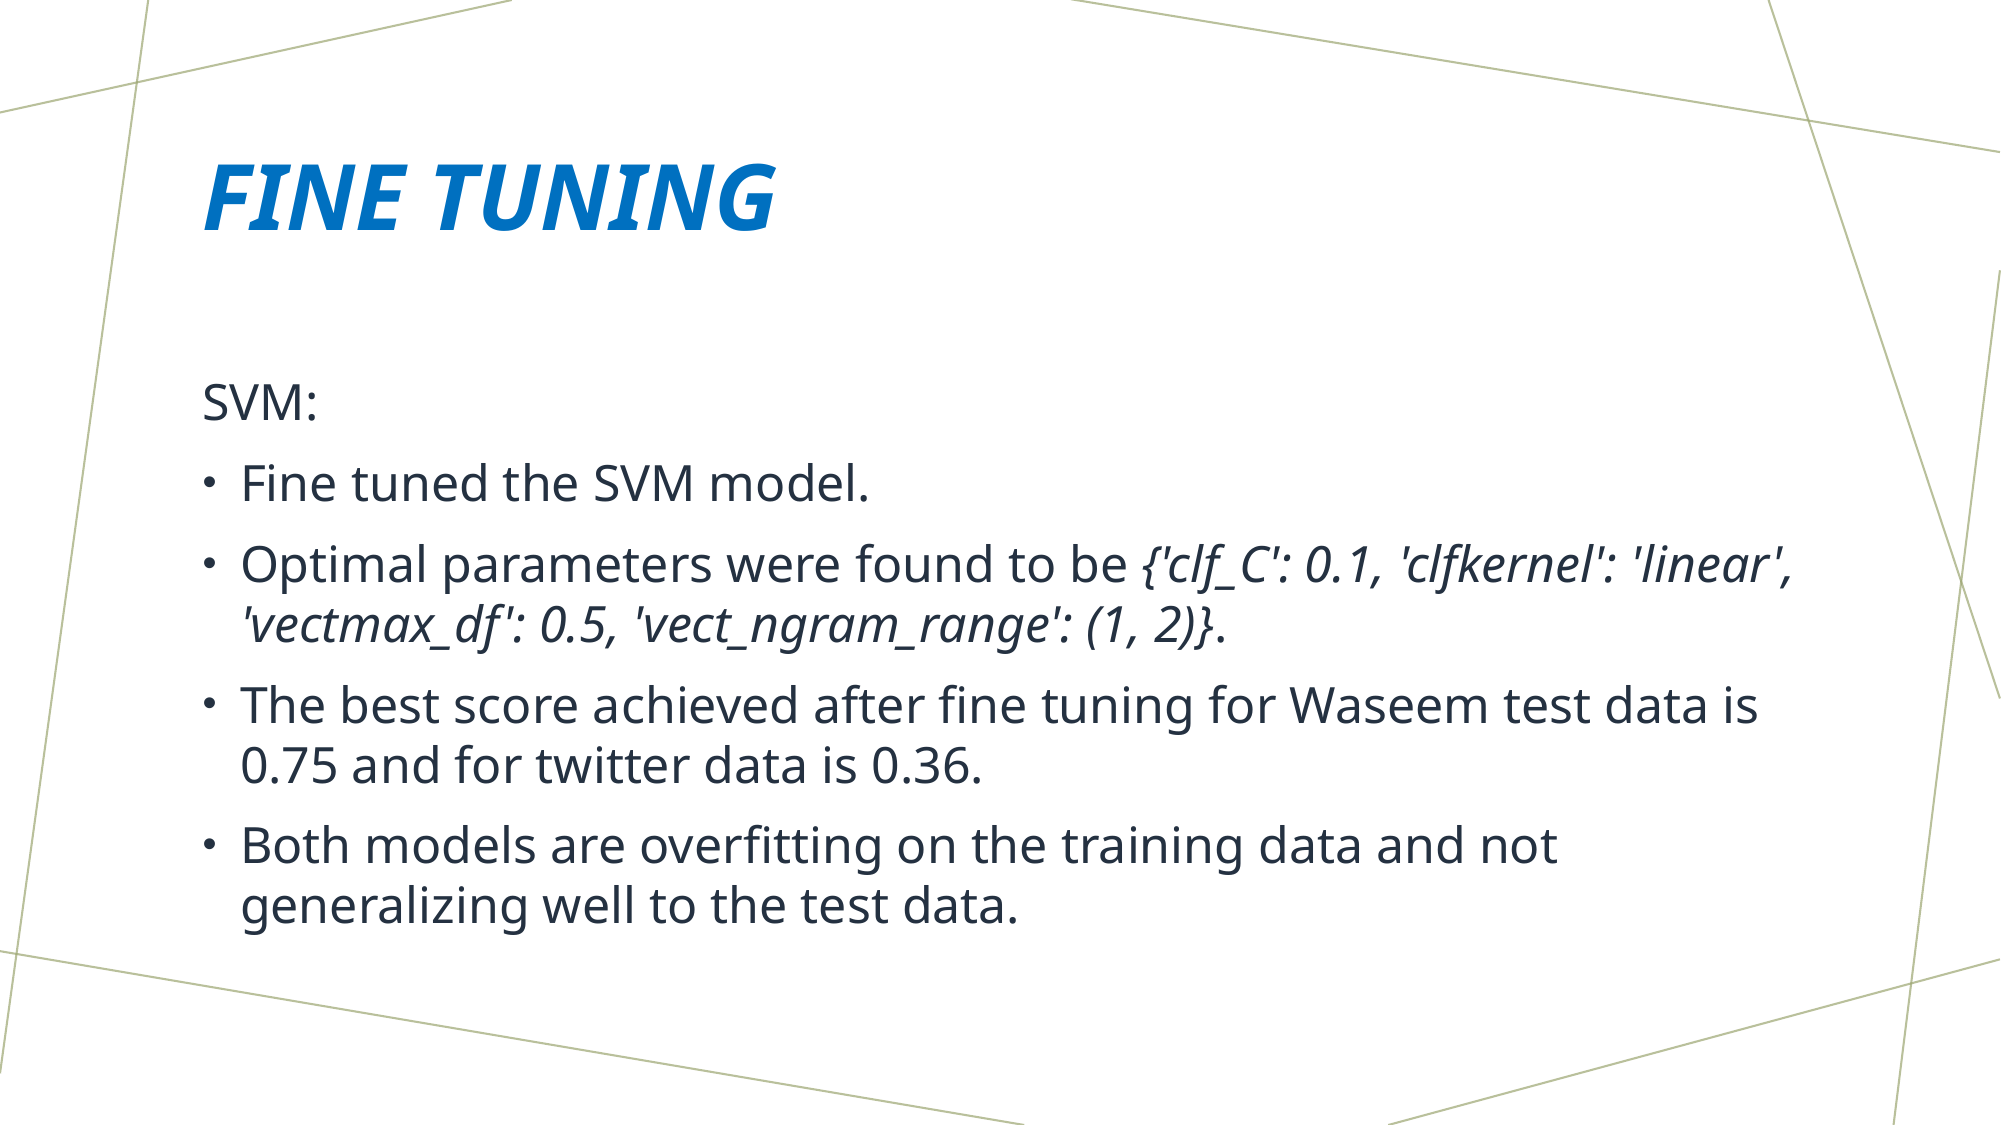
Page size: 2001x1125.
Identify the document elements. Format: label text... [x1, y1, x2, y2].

title Fine Tuning [187, 87, 1813, 315]
list SVM: Fine tuned the SVM model. Optimal parameters were found to be {'clf_C': 0.1, 'clfkernel': 'linear', 'vectmax_df': 0.5, 'vect_ngram_range': (1, 2)}. The best score achieved after fine tuning for Waseem test data is 0.75 and for twitter data is 0.36. Both models are overfitting on the training data and not generalizing well to the test data. [187, 363, 1813, 1024]
